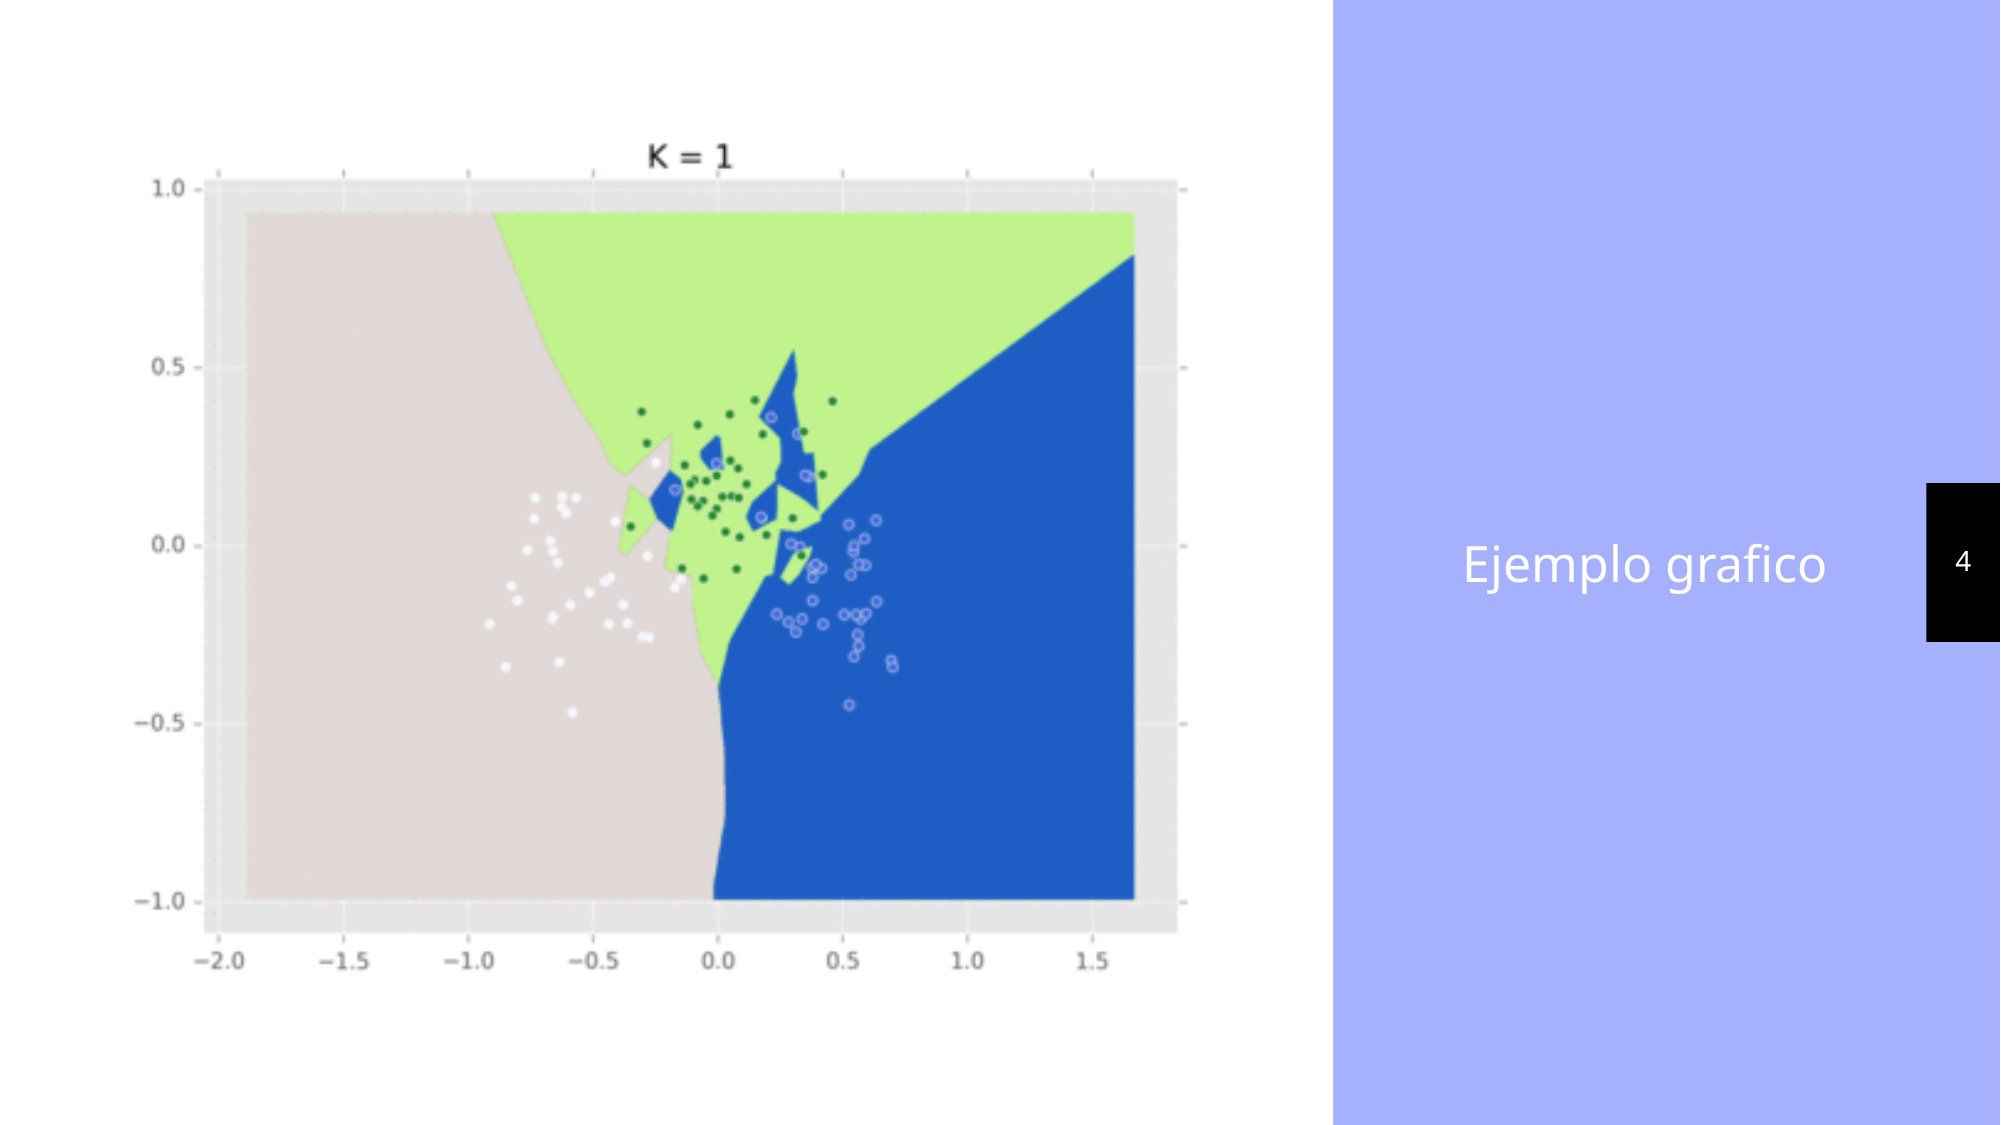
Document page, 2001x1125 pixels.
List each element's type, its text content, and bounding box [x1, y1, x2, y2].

list Ejemplo grafico [1397, 96, 1862, 1029]
picture [44, 84, 1305, 1030]
slide_number 4 [1926, 482, 2000, 642]
